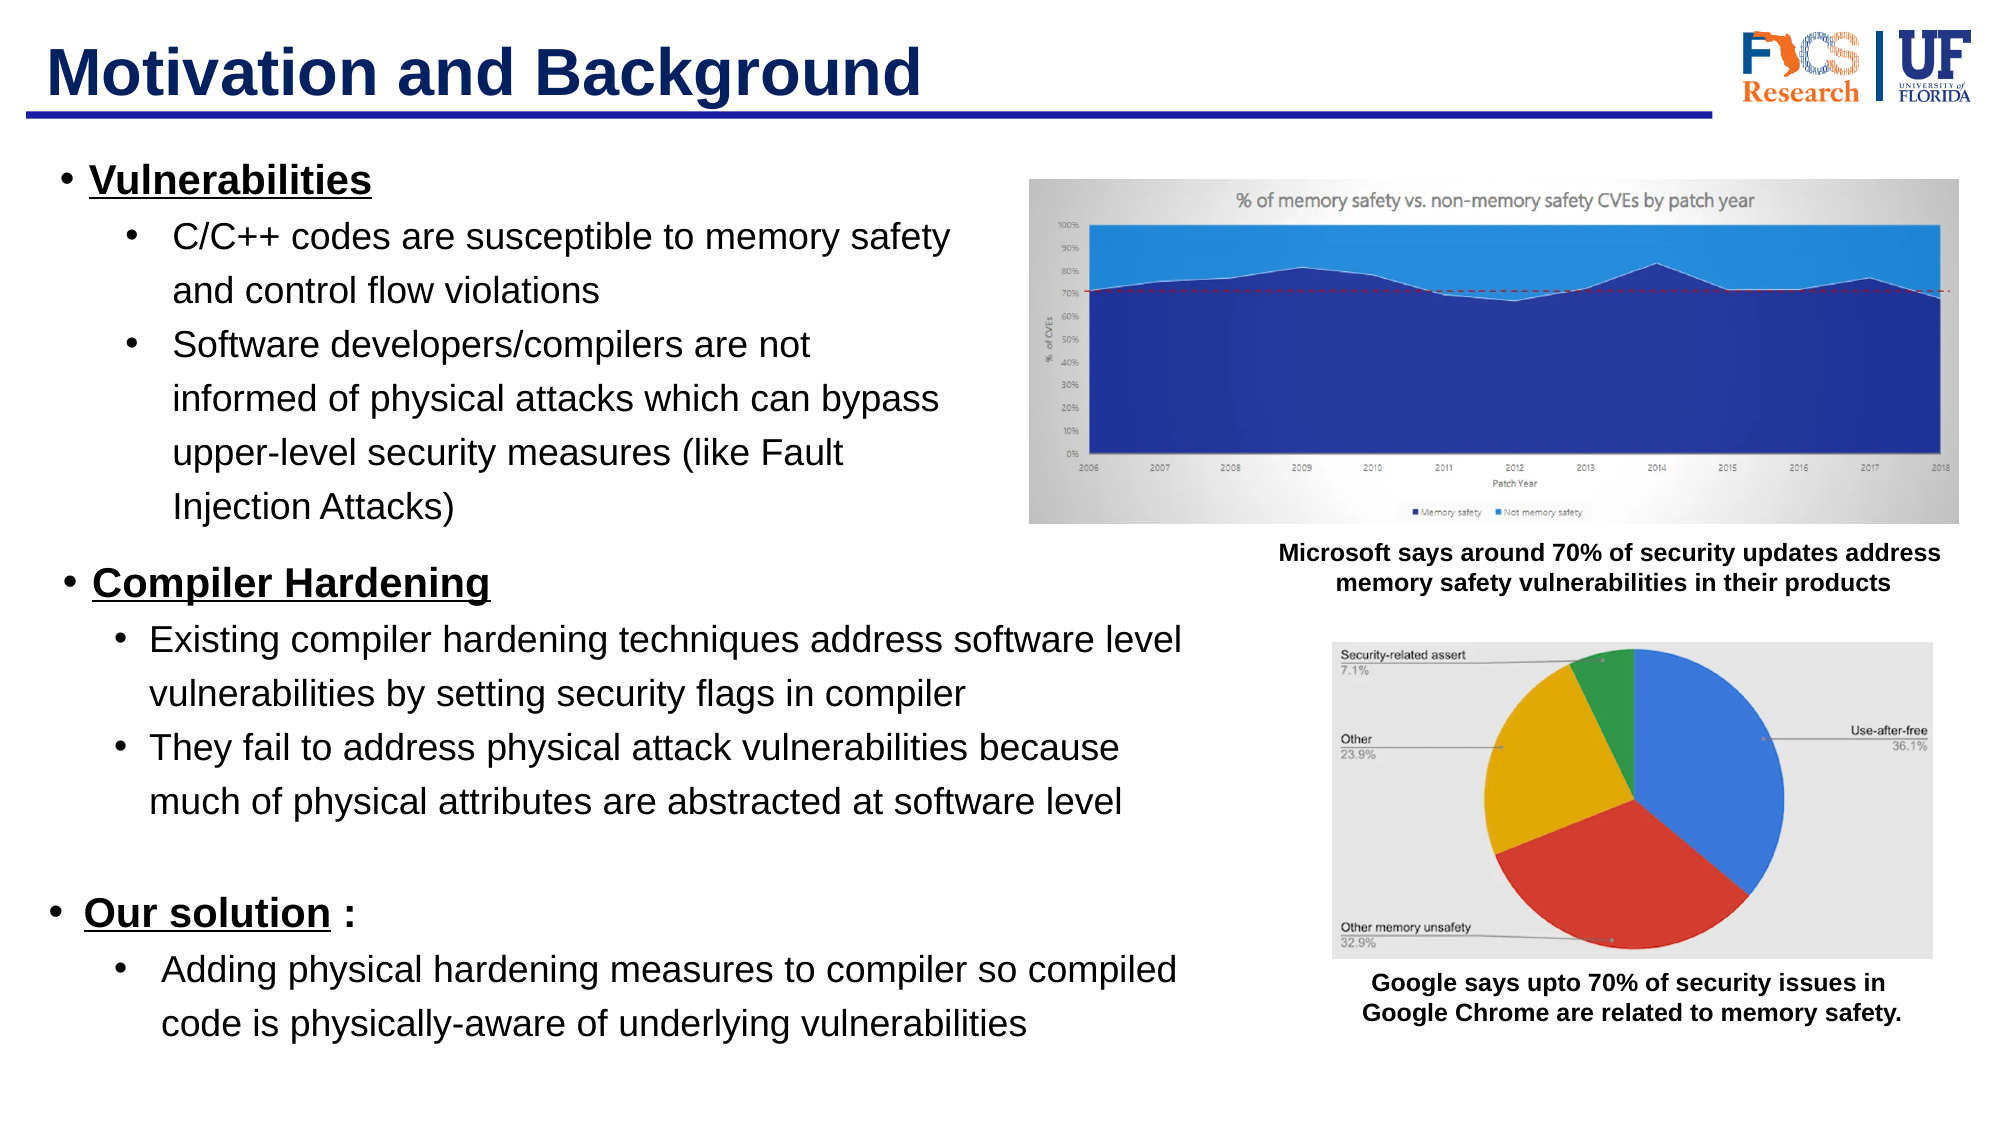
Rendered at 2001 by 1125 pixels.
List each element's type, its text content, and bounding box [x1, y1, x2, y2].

text_box Compiler Hardening Existing compiler hardening techniques address software level vulnerabilities by setting security flags in compiler They fail to address physical attack vulnerabilities because much of physical attributes are abstracted at software level Our solution : Adding physical hardening measures to compiler so compiled code is physically-aware of underlying vulnerabilities [11, 523, 1219, 1125]
picture [1332, 642, 1934, 960]
text_box Google says upto 70% of security issues in Google Chrome are related to memory safety. [1219, 958, 2000, 1034]
text_box Vulnerabilities C/C++ codes are susceptible to memory safety and control flow violations Software developers/compilers are not informed of physical attacks which can bypass upper-level security measures (like Fault Injection Attacks) [8, 135, 971, 1125]
title Motivation and Background [24, 12, 1586, 125]
picture [1899, 30, 1971, 102]
picture [1029, 178, 1959, 524]
text_box Microsoft says around 70% of security updates address memory safety vulnerabilities in their products [1219, 528, 2000, 604]
